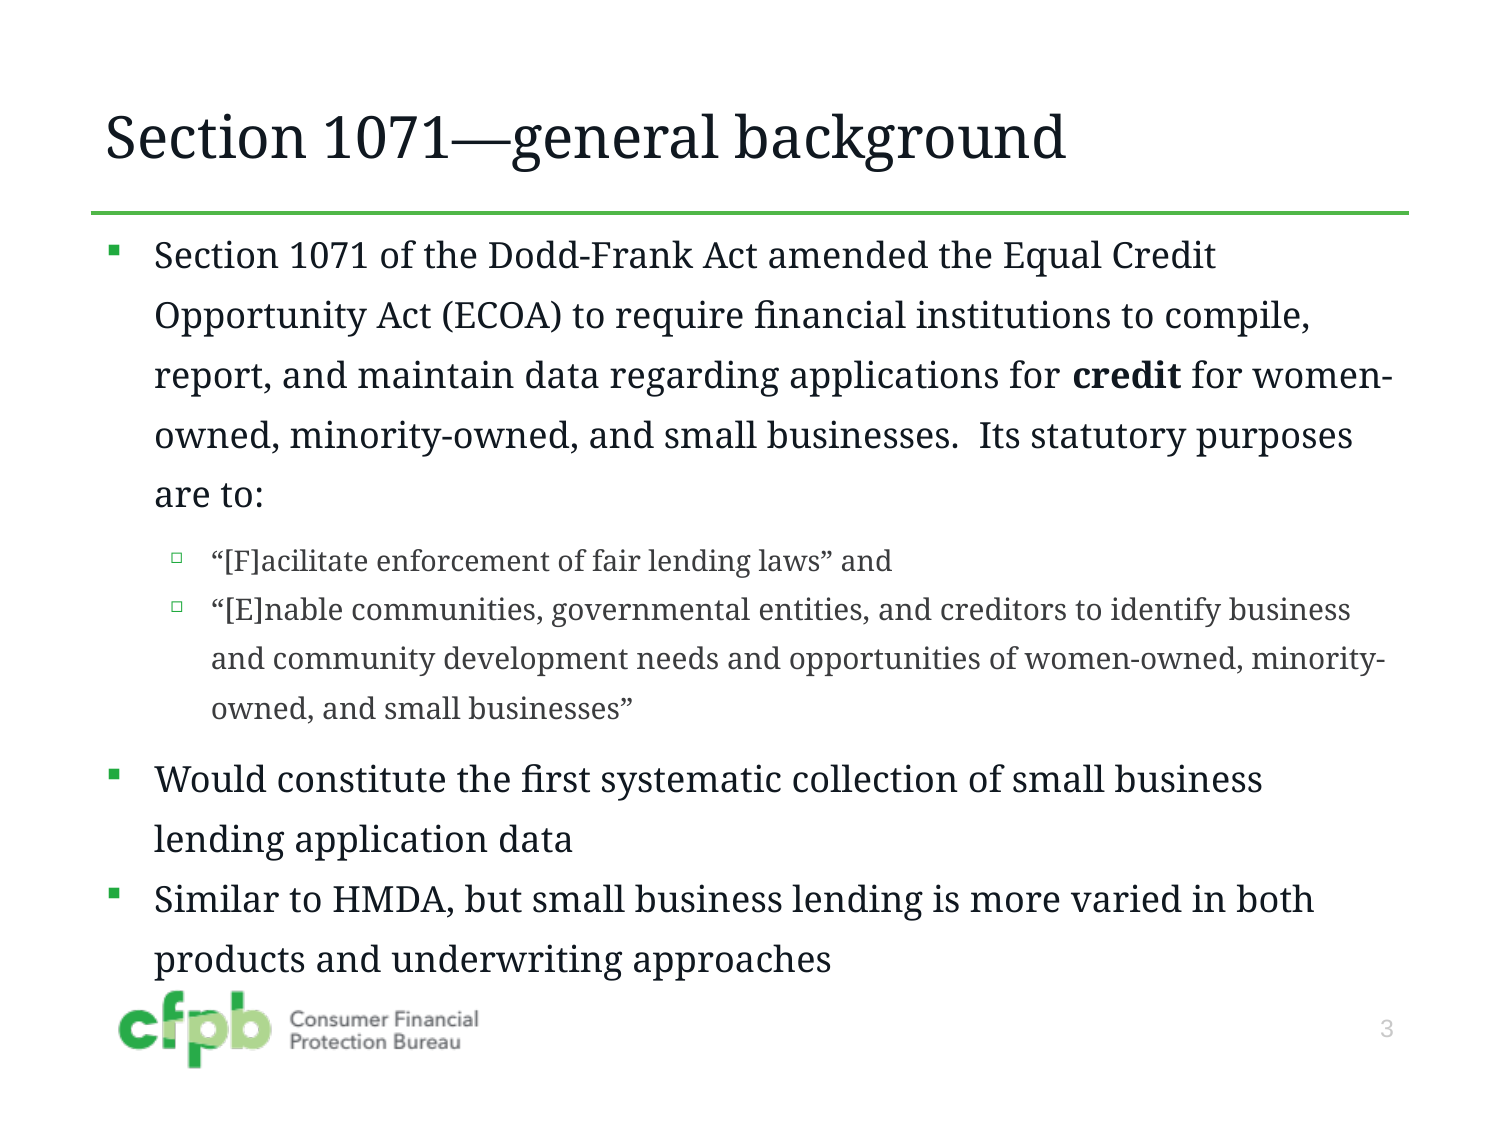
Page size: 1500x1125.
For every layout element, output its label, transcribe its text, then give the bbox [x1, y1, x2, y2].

title Section 1071—general background [90, 74, 1410, 197]
footer 3 [934, 997, 1410, 1058]
list Section 1071 of the Dodd-Frank Act amended the Equal Credit Opportunity Act (ECOA) to require financial institutions to compile, report, and maintain data regarding applications for credit for women-owned, minority-owned, and small businesses. Its statutory purposes are to: “[F]acilitate enforcement of fair lending laws” and “[E]nable communities, governmental entities, and creditors to identify business and community development needs and opportunities of women-owned, minority-owned, and small businesses” Would constitute the first systematic collection of small business lending application data Similar to HMDA, but small business lending is more varied in both products and underwriting approaches [90, 208, 1410, 1009]
